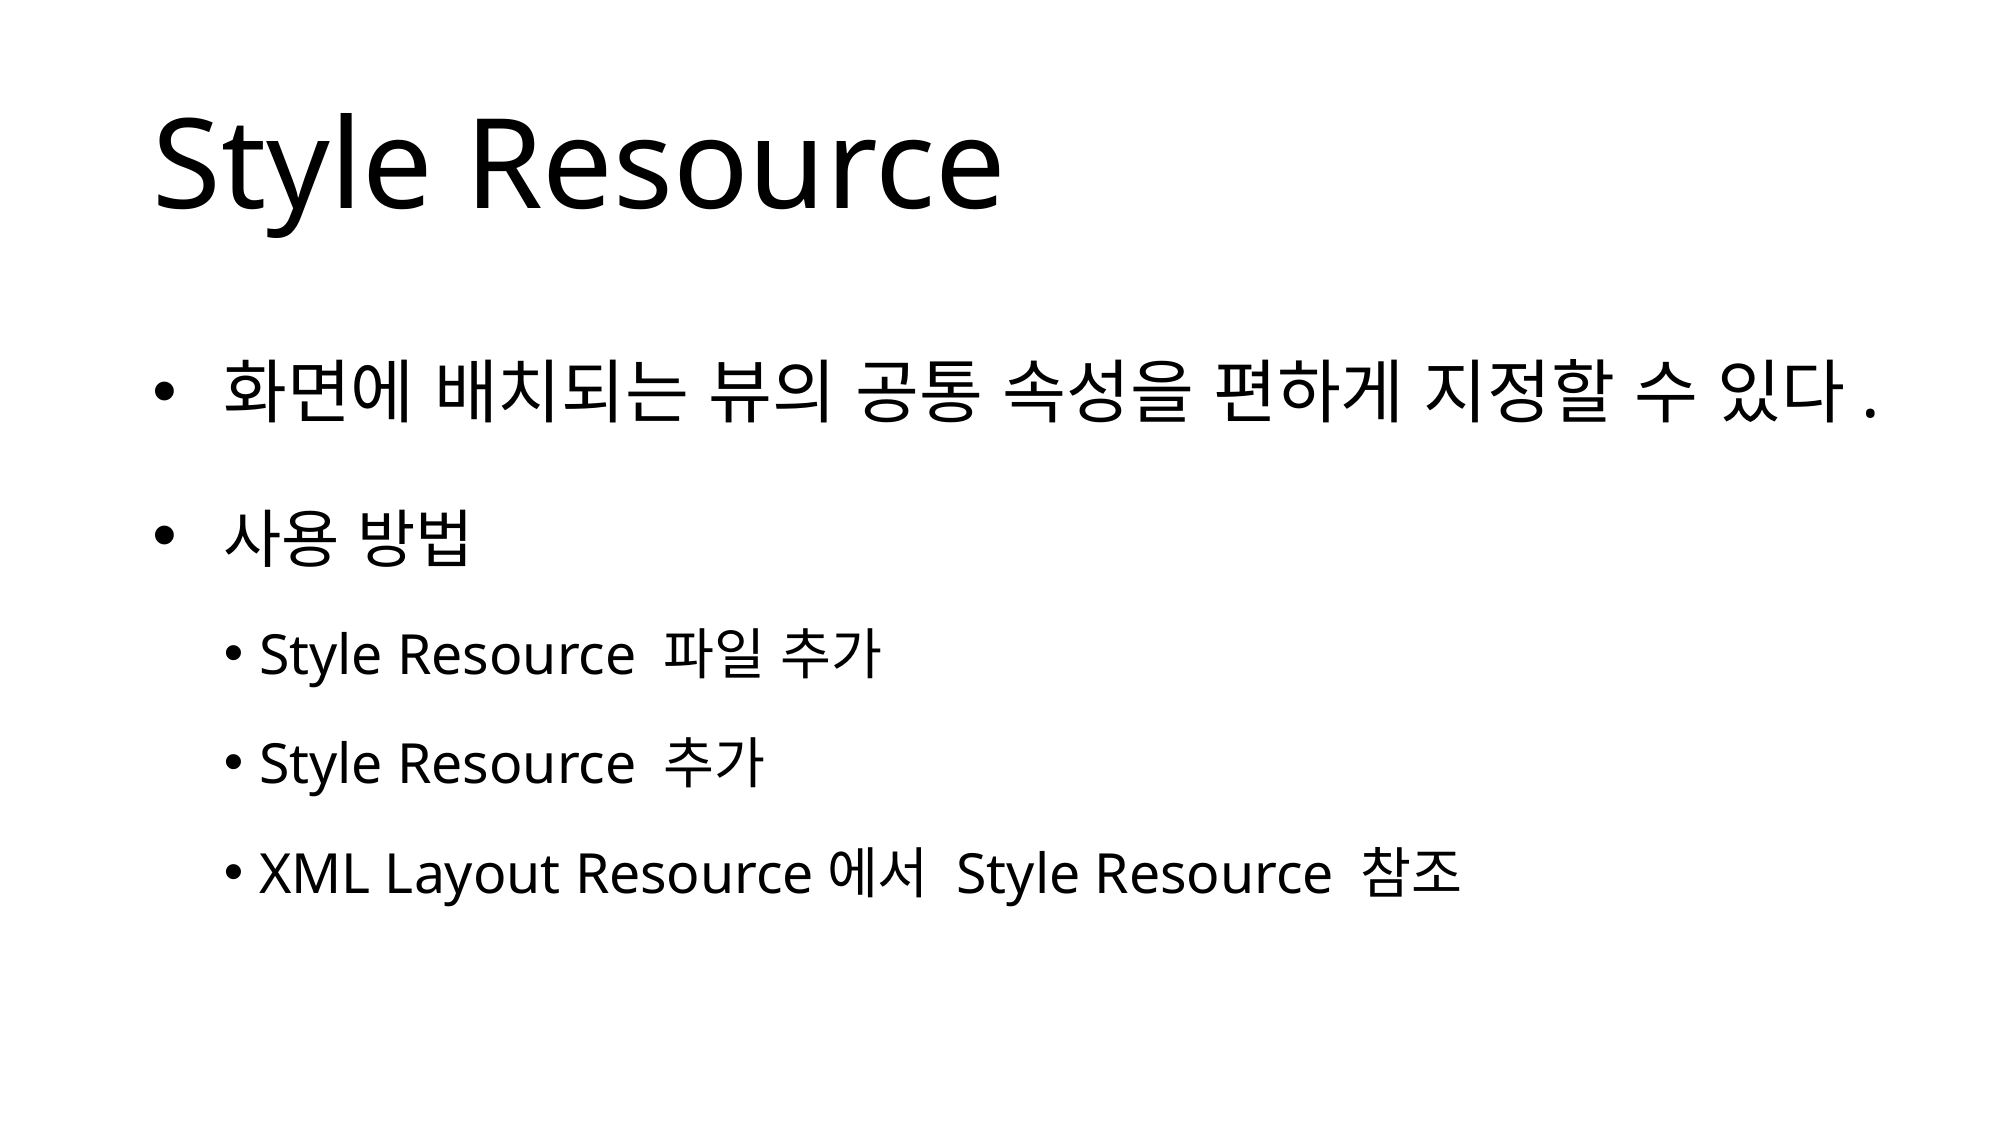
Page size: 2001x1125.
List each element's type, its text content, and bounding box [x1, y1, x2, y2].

title Style Resource [137, 59, 1863, 278]
list 화면에 배치되는 뷰의 공통 속성을 편하게 지정할 수 있다. 사용 방법 Style Resource 파일 추가 Style Resource 추가 XML Layout Resource에서 Style Resource 참조 [137, 299, 1863, 1014]
